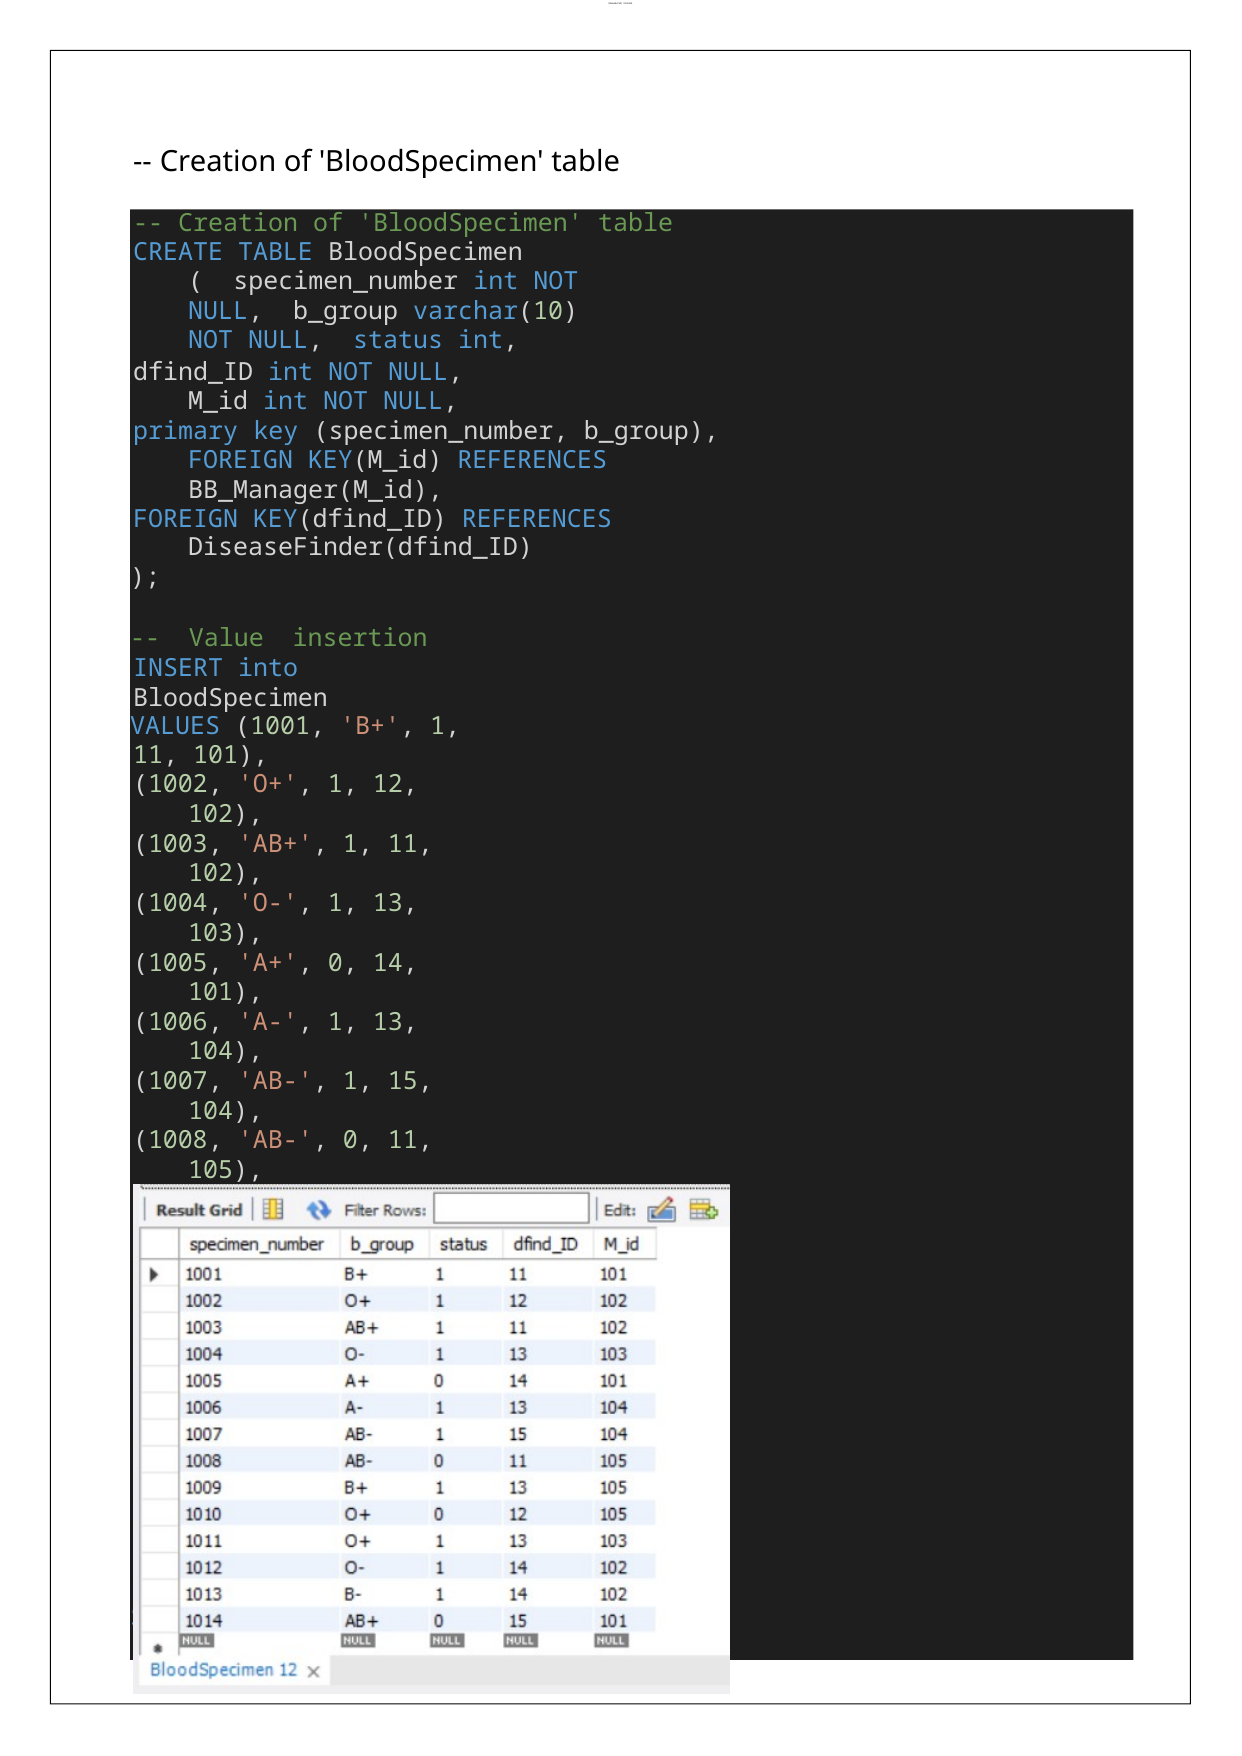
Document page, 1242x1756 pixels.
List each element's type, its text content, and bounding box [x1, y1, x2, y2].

text_box -- Creation of 'BloodSpecimen' table [131, 140, 707, 178]
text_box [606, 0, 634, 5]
text_box -- Creation of 'BloodSpecimen' table CREATE TABLE BloodSpecimen ( specimen_number int NOT NULL, b_group varchar(10) NOT NULL, status int, dfind_ID int NOT NULL, M_id int NOT NULL, primary key (specimen_number, b_group), FOREIGN KEY(M_id) REFERENCES BB_Manager(M_id), FOREIGN KEY(dfind_ID) REFERENCES DiseaseFinder(dfind_ID) ); -- Value insertion INSERT into BloodSpecimen VALUES (1001, 'B+', 1, 11, 101), (1002, 'O+', 1, 12, 102), (1003, 'AB+', 1, 11, 102), (1004, 'O-', 1, 13, 103), (1005, 'A+', 0, 14, 101), (1006, 'A-', 1, 13, 104), (1007, 'AB-', 1, 15, 104), (1008, 'AB-', 0, 11, 105), (1009, 'B+', 1, 13, 105), (1010, 'O+', 0, 12, 105), (1011, 'O+', 1, 13, 103), (1012, 'O-', 1, 14, 102), (1013, 'B-', 1, 14, 102), (1014, 'AB+', 0, 15, 101); -- Display table Select * from BloodSpecimen; [130, 209, 1134, 1660]
picture [133, 1184, 730, 1694]
